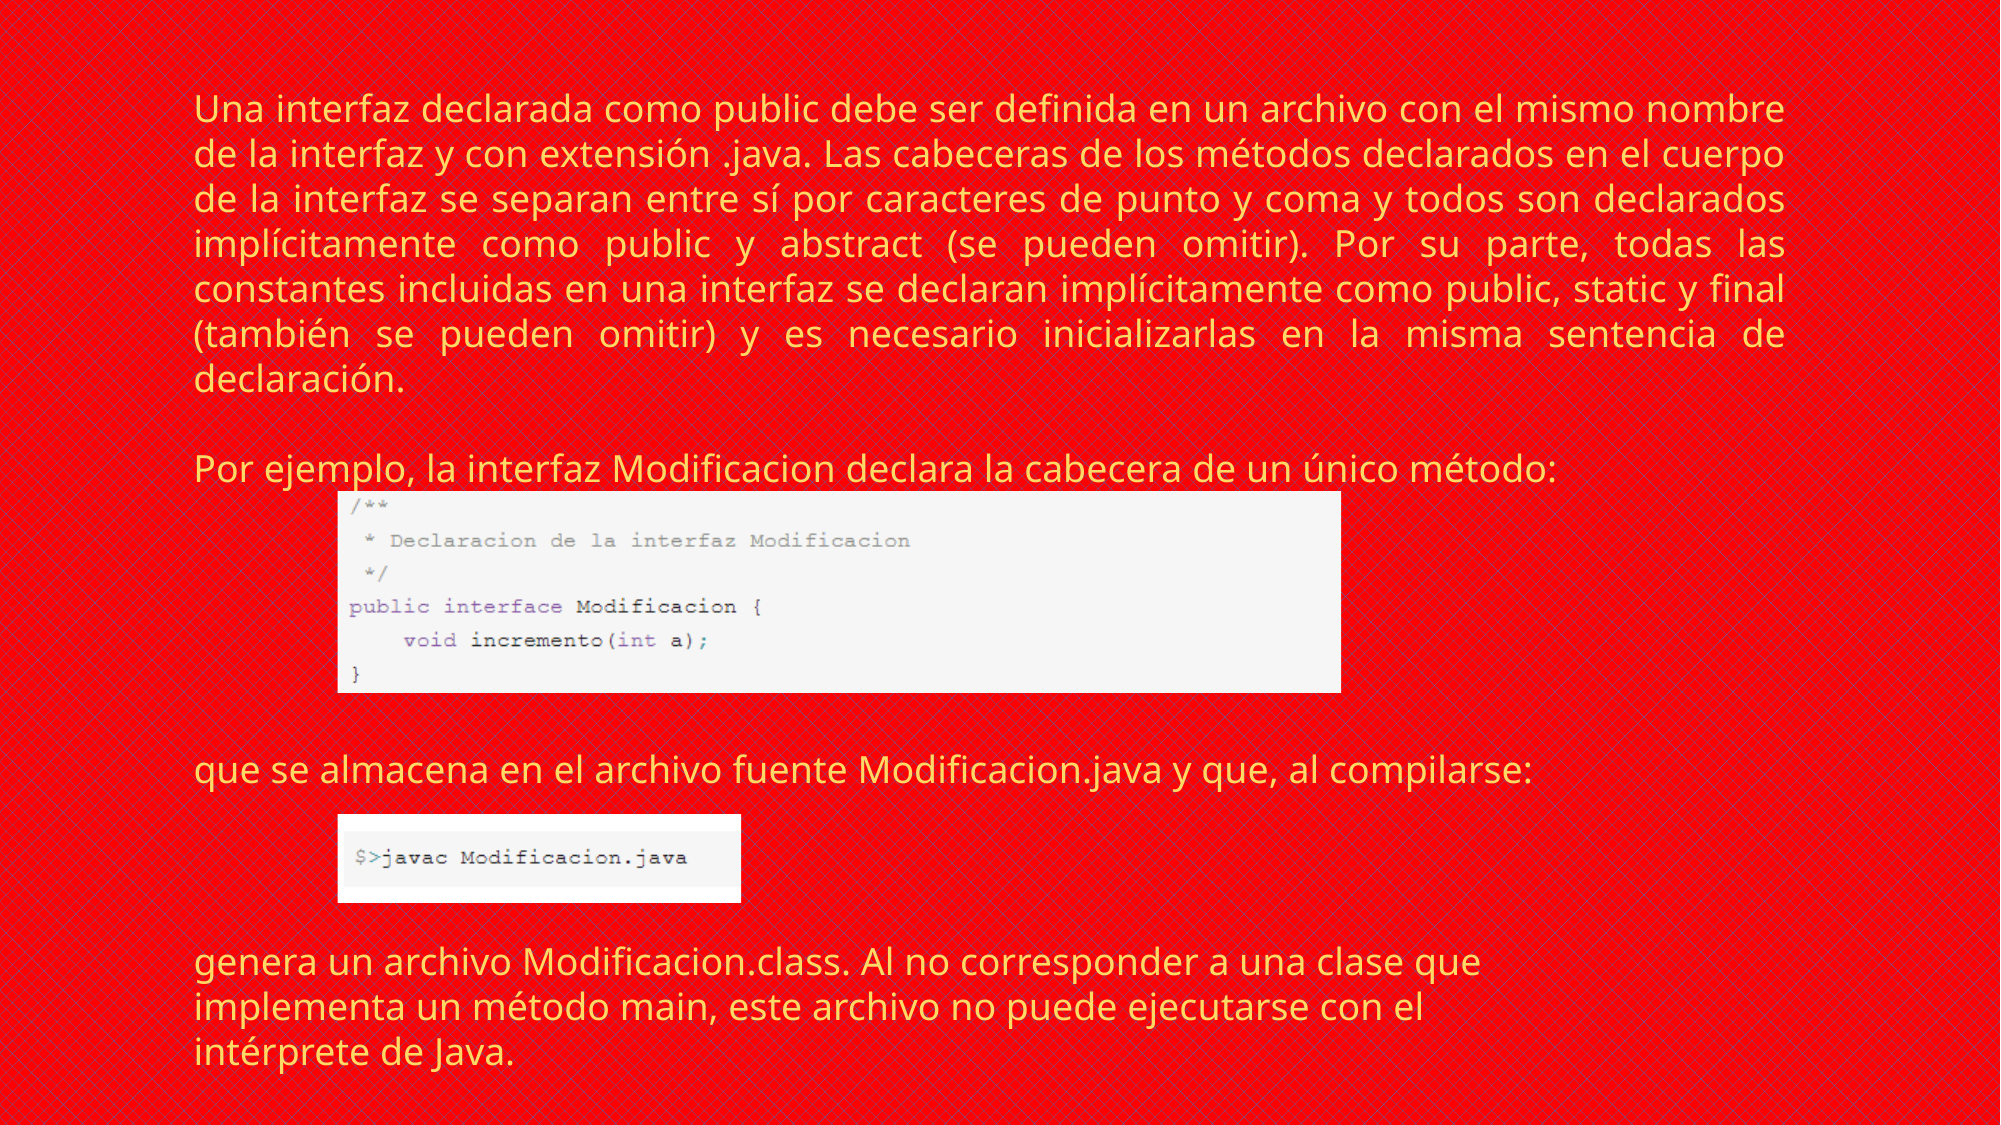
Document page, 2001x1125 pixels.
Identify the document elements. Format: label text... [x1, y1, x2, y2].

text_box genera un archivo Modificacion.class. Al no corresponder a una clase que implementa un método main, este archivo no puede ejecutarse con el intérprete de Java. [178, 930, 1527, 1081]
picture [337, 814, 742, 903]
text_box Una interfaz declarada como public debe ser definida en un archivo con el mismo nombre de la interfaz y con extensión .java. Las cabeceras de los métodos declarados en el cuerpo de la interfaz se separan entre sí por caracteres de punto y coma y todos son declarados implícitamente como public y abstract (se pueden omitir). Por su parte, todas las constantes incluidas en una interfaz se declaran implícitamente como public, static y final (también se pueden omitir) y es necesario inicializarlas en la misma sentencia de declaración. Por ejemplo, la interfaz Modificacion declara la cabecera de un único método: [178, 77, 1803, 497]
text_box que se almacena en el archivo fuente Modificacion.java y que, al compilarse: [178, 738, 1785, 799]
picture [337, 491, 1342, 693]
